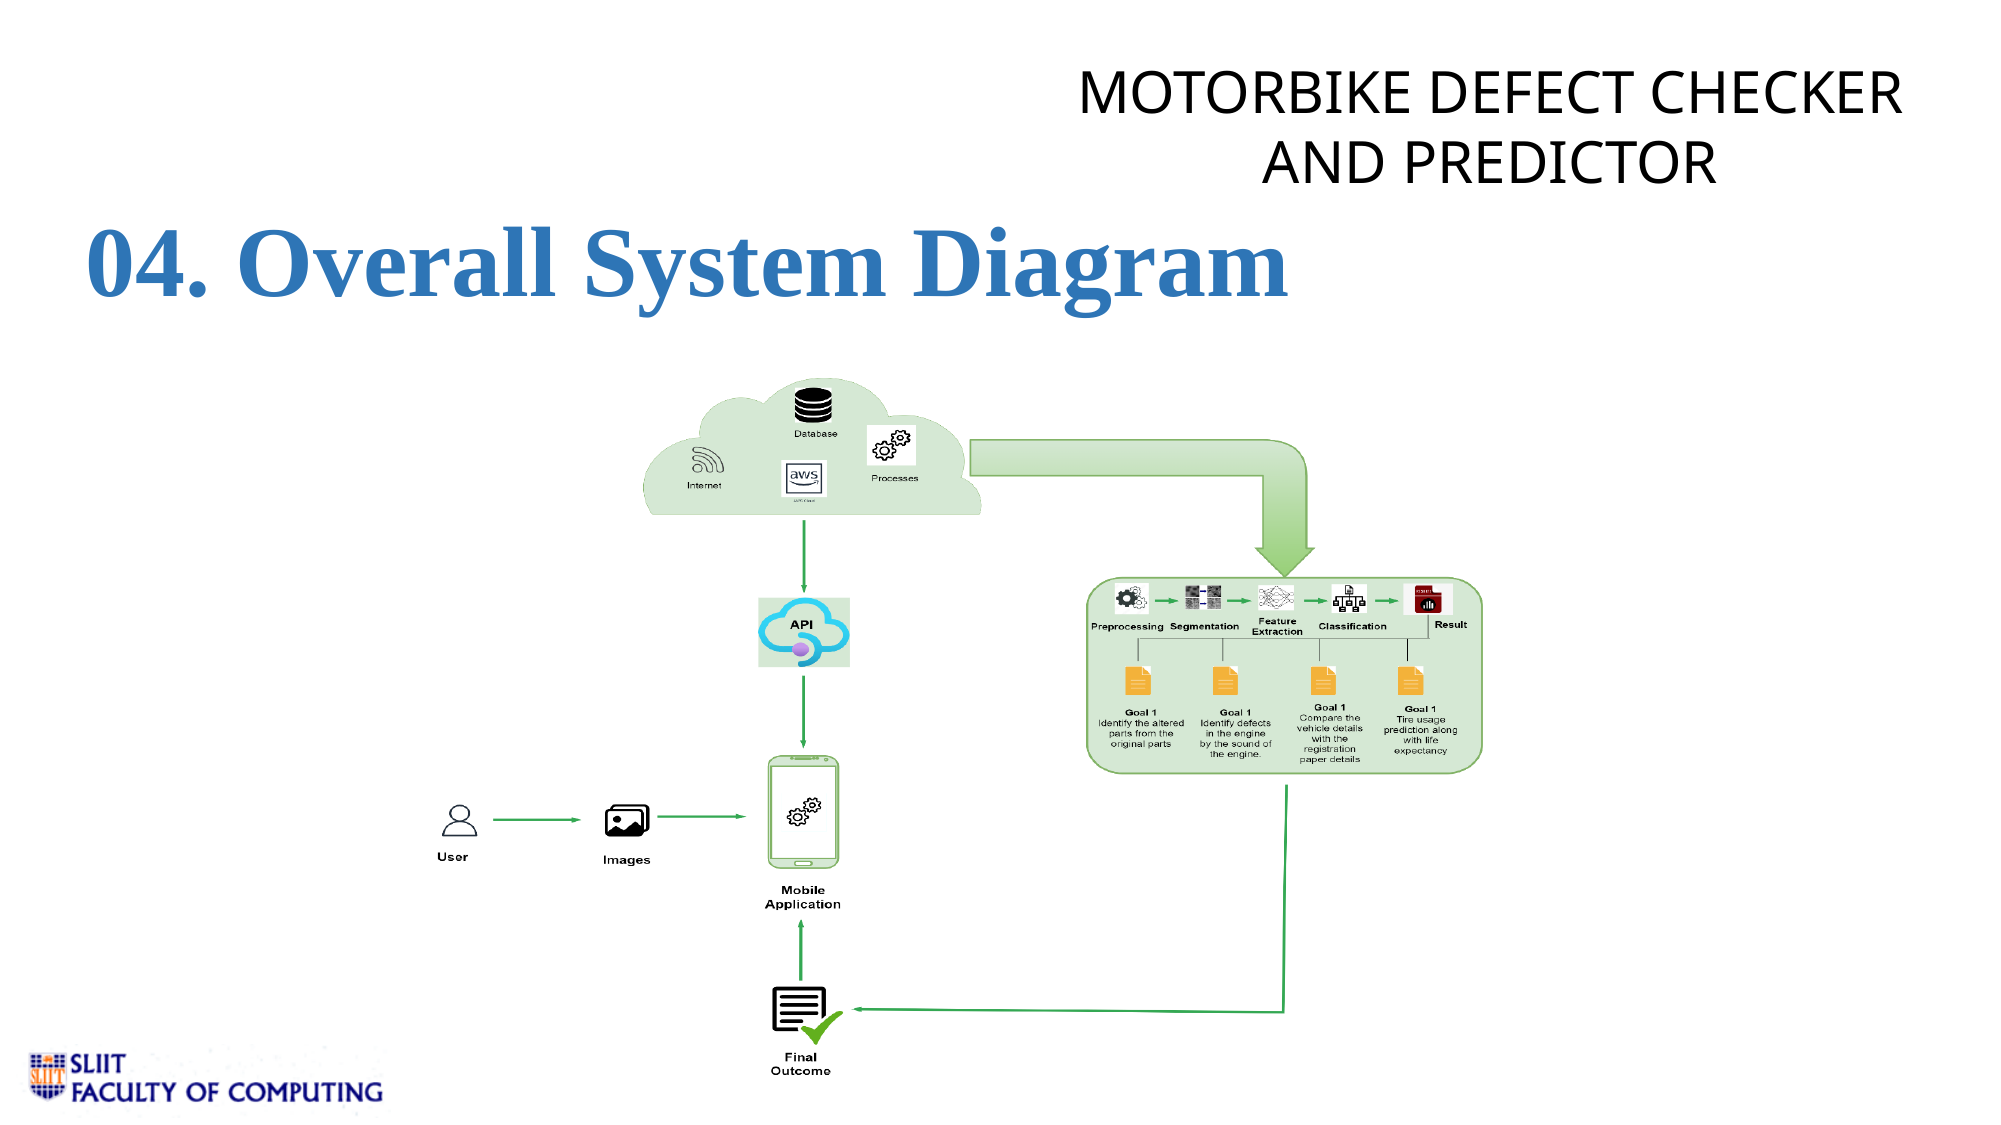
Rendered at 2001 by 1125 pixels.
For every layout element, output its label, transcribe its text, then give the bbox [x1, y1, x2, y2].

title 04. Overall System Diagram [70, 155, 1796, 374]
picture [419, 373, 1483, 1081]
text_box MOTORBIKE DEFECT CHECKER AND PREDICTOR [997, 47, 1984, 203]
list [16, 1044, 397, 1118]
